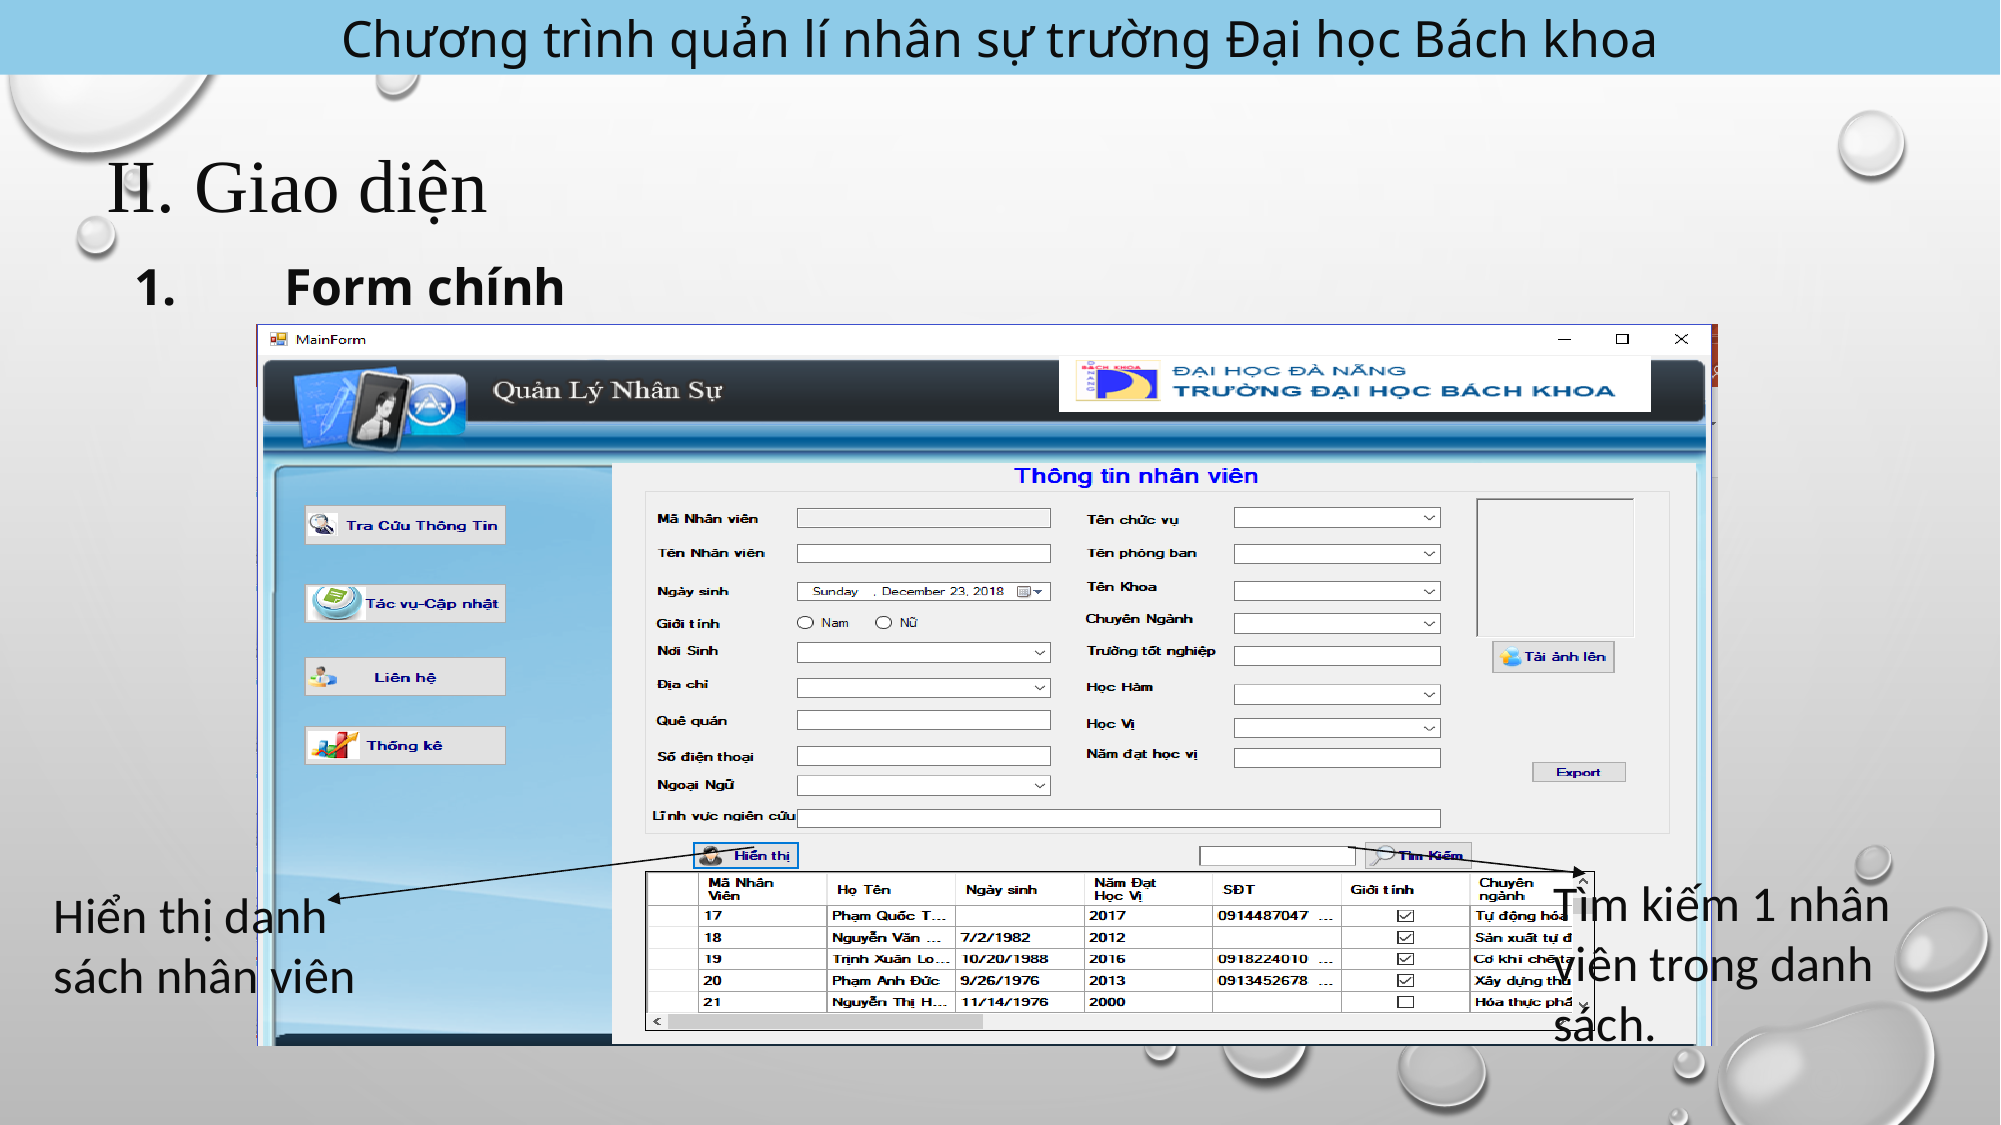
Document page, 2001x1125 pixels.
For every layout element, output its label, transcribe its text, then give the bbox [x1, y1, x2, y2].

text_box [327, 846, 755, 901]
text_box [1347, 846, 1586, 874]
text_box Hiển thị danh sách nhân viên [39, 876, 250, 1012]
picture [0, 75, 2000, 1125]
text_box Chương trình quản lí nhân sự trường Đại học Bách khoa [0, 0, 2000, 75]
text_box Tìm kiếm 1 nhân viên trong danh sách. [1538, 864, 2000, 1060]
text_box 1. Form chính [119, 248, 1048, 324]
text_box II. Giao diện [92, 130, 633, 236]
